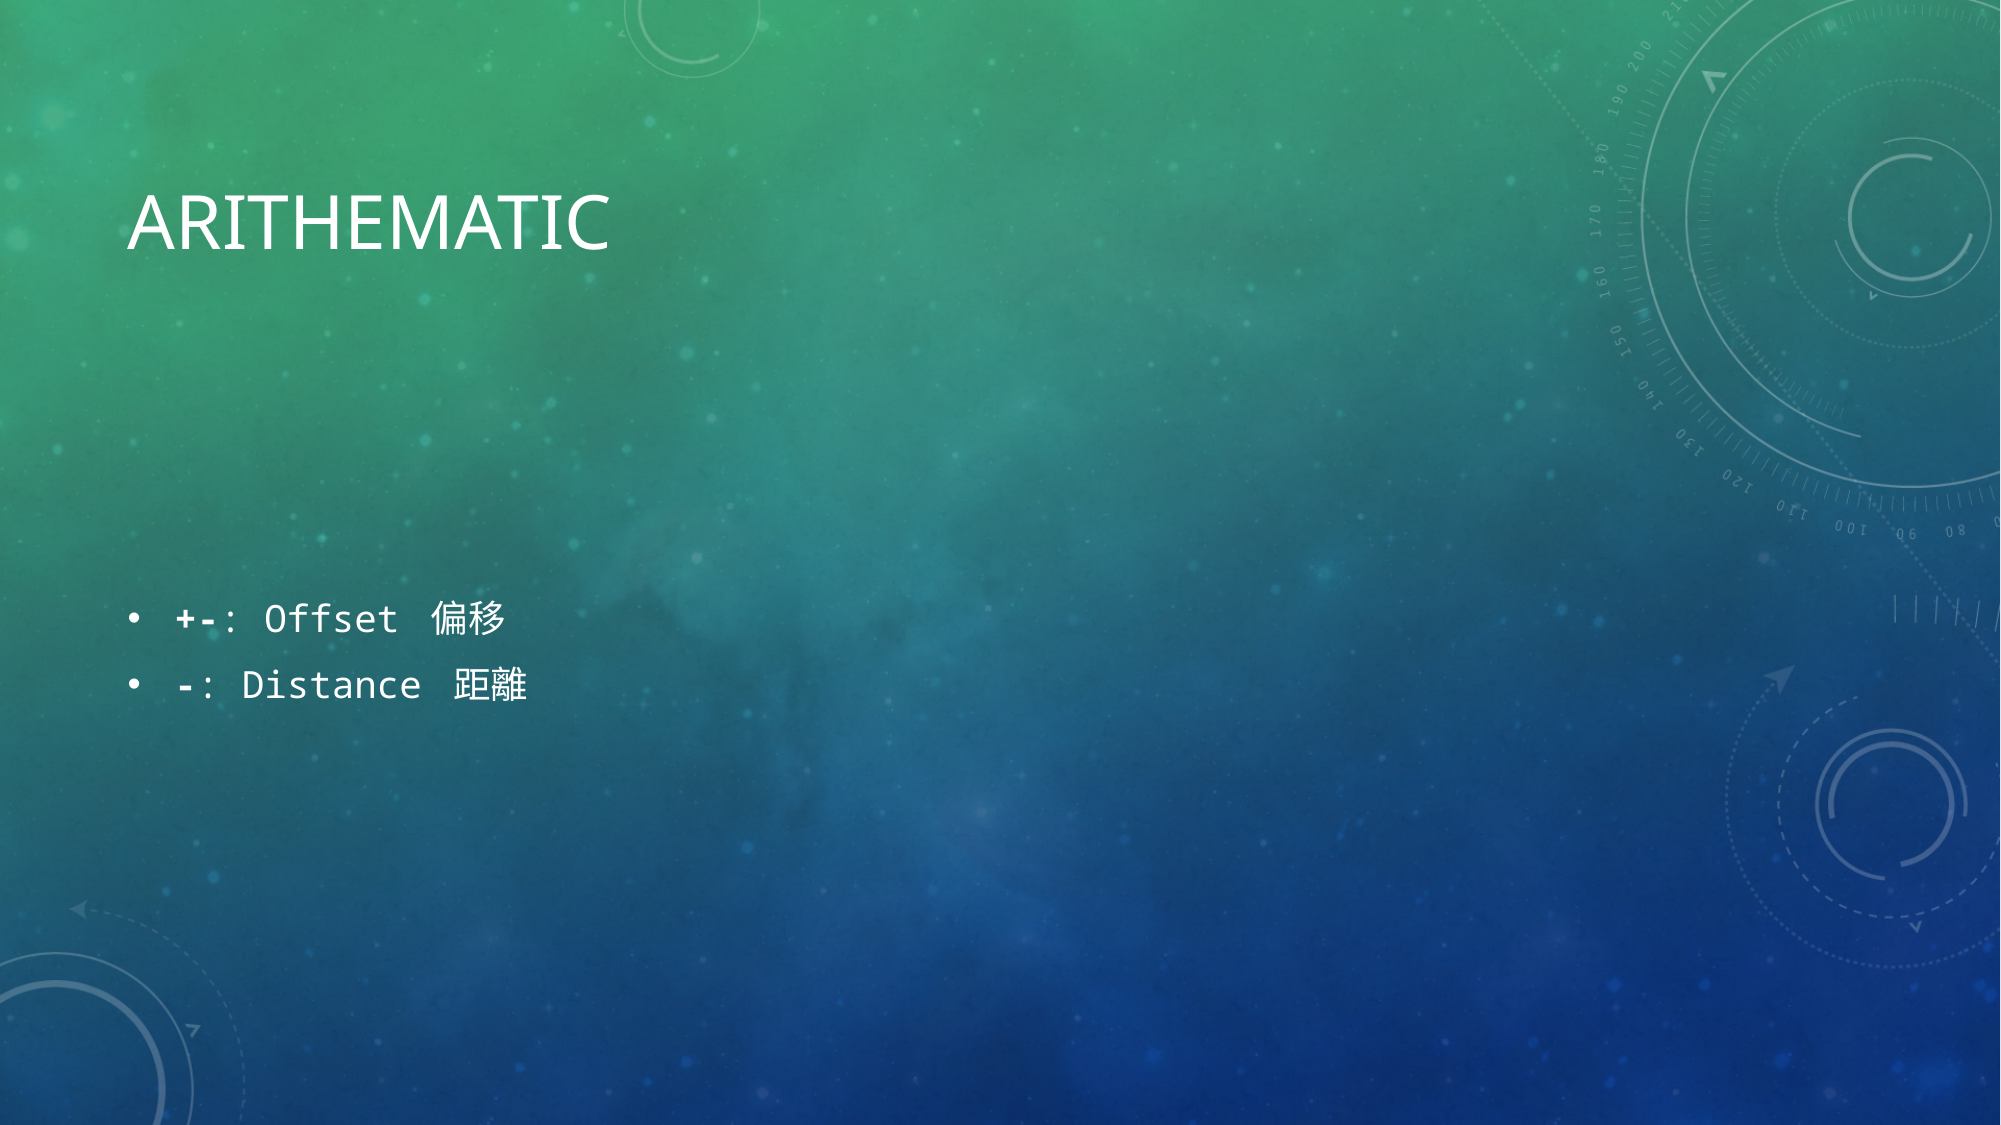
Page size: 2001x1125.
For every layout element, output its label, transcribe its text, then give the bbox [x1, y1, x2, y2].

list +-: Offset 偏移 -: Distance 距離 [112, 351, 1775, 950]
title Arithematic [112, 99, 1775, 339]
picture [0, 0, 2001, 1125]
